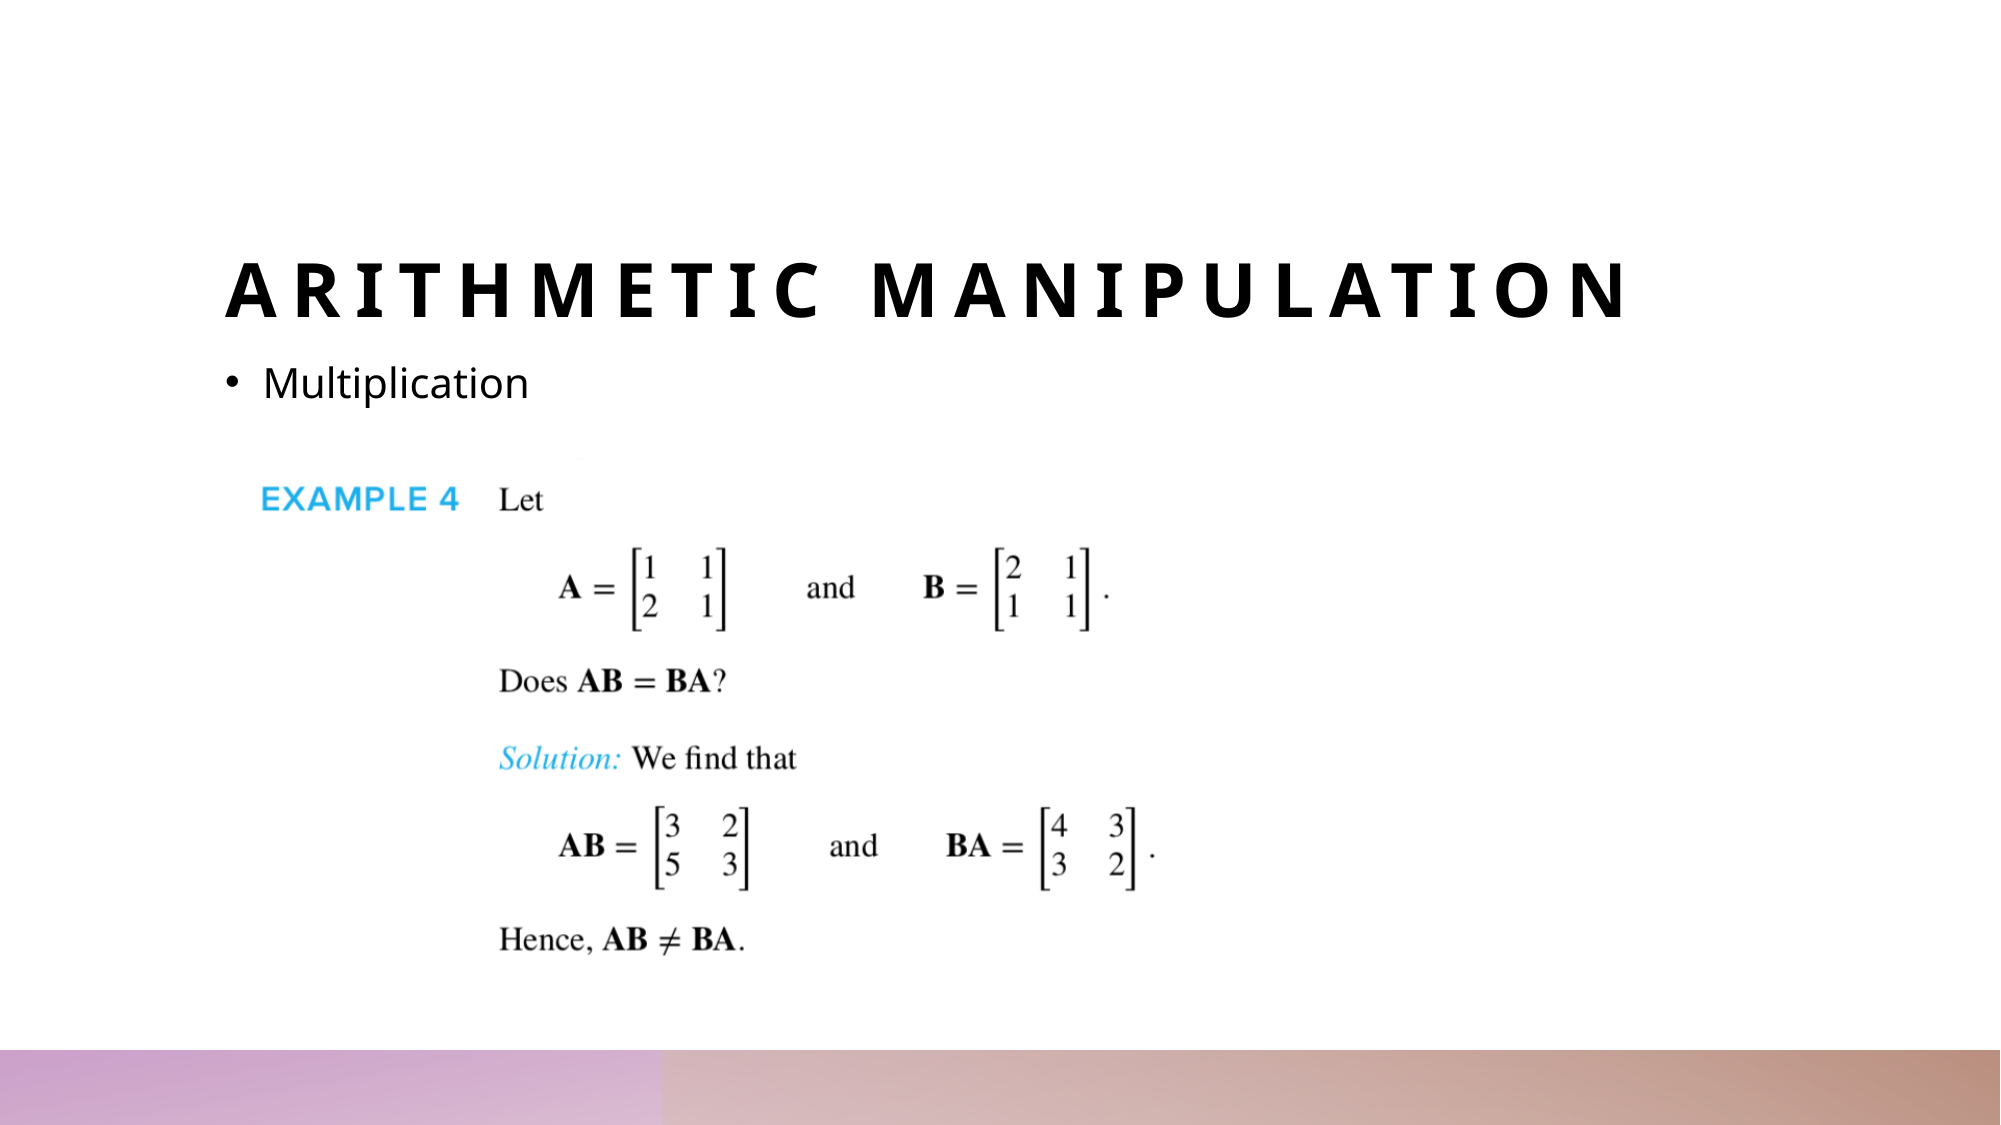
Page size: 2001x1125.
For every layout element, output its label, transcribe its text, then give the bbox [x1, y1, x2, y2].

picture [224, 458, 1292, 1009]
title Arithmetic manipulation [225, 130, 1905, 333]
list Multiplication [225, 346, 1905, 996]
